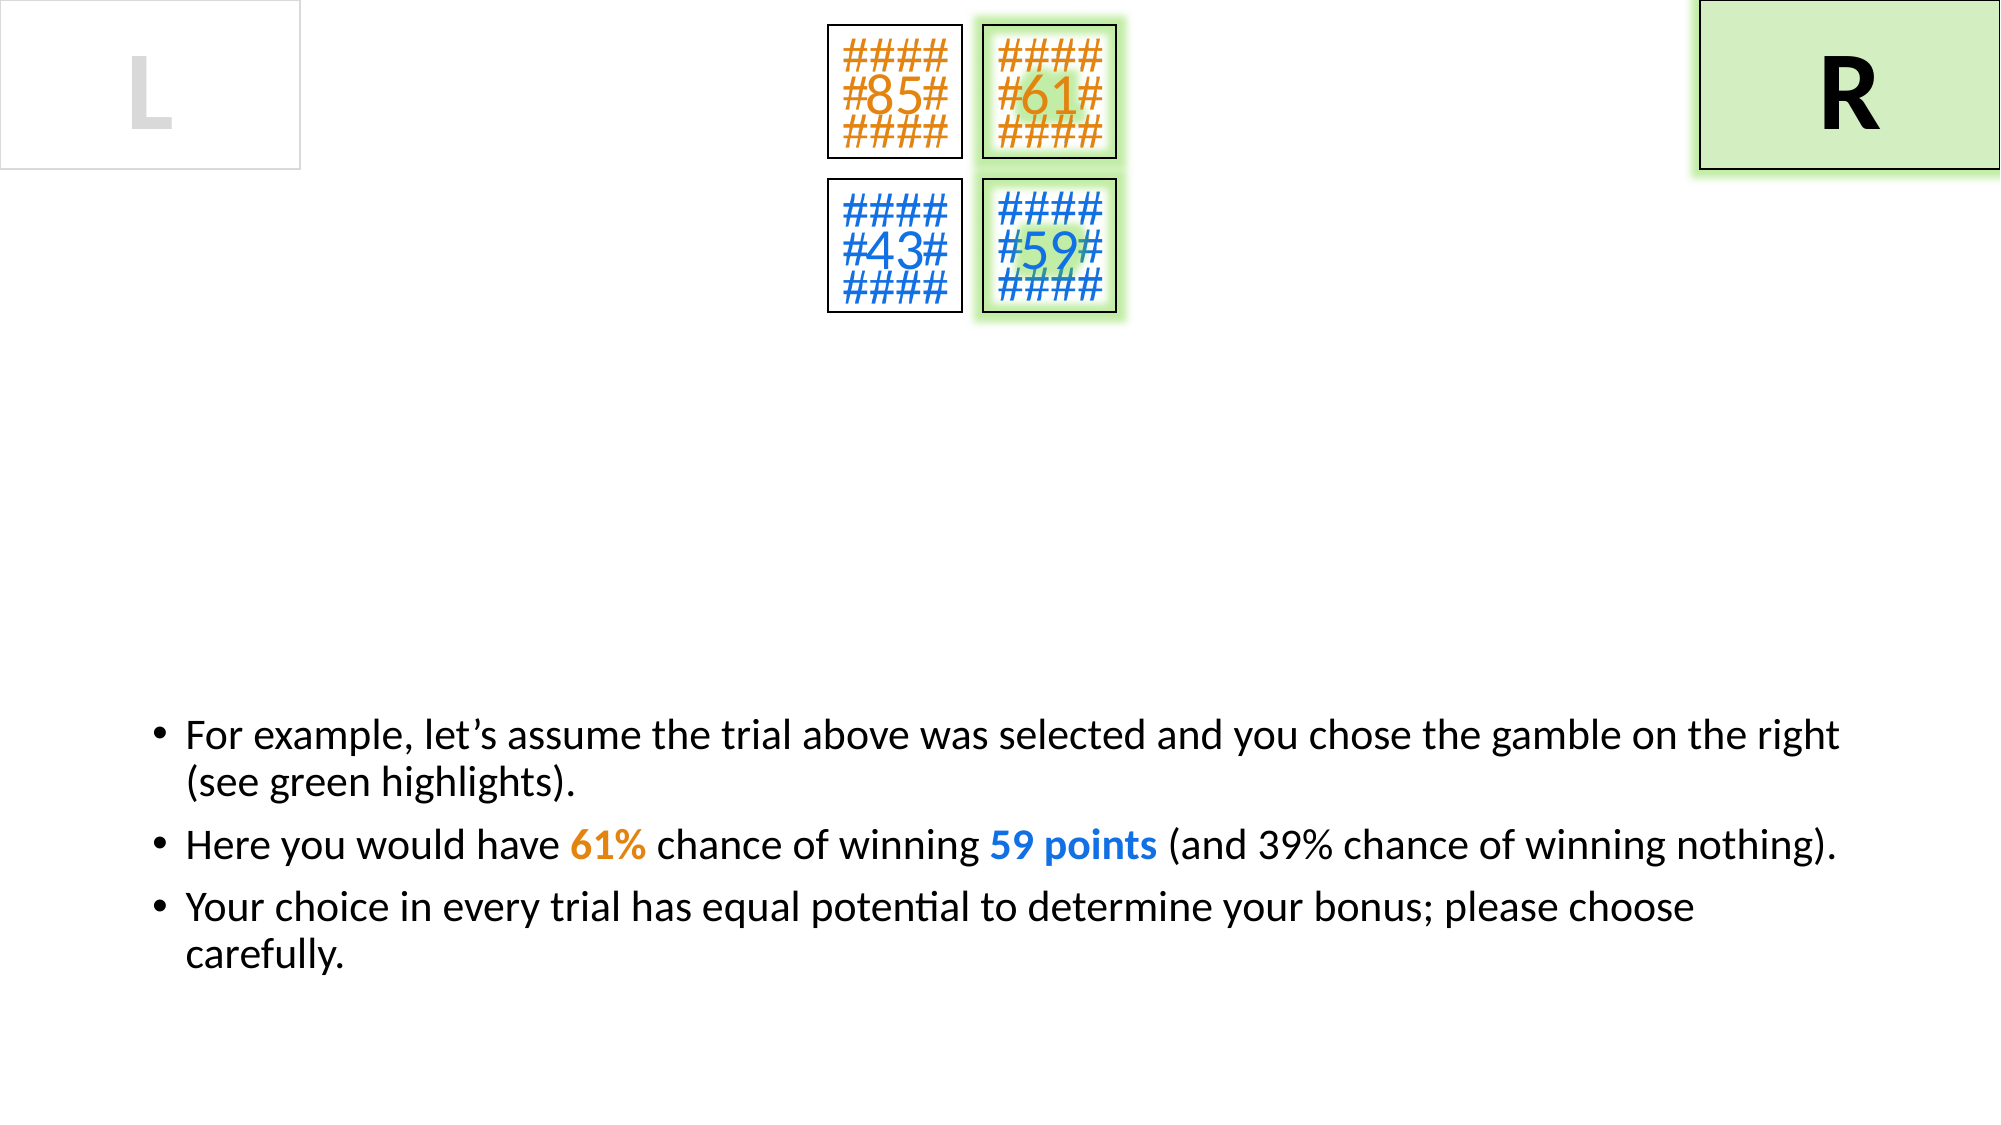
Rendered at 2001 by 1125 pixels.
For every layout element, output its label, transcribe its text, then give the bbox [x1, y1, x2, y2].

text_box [828, 24, 962, 313]
list For example, let’s assume the trial above was selected and you chose the gamble on the right (see green highlights). Here you would have 61% chance of winning 59 points (and 39% chance of winning nothing). Your choice in every trial has equal potential to determine your bonus; please choose carefully. [137, 704, 1863, 1037]
text_box L [0, 0, 301, 170]
picture [992, 36, 1108, 156]
text_box 59 [982, 178, 1117, 313]
text_box 61 [982, 24, 1117, 159]
picture [992, 184, 1108, 307]
text_box R [1699, 0, 2000, 170]
